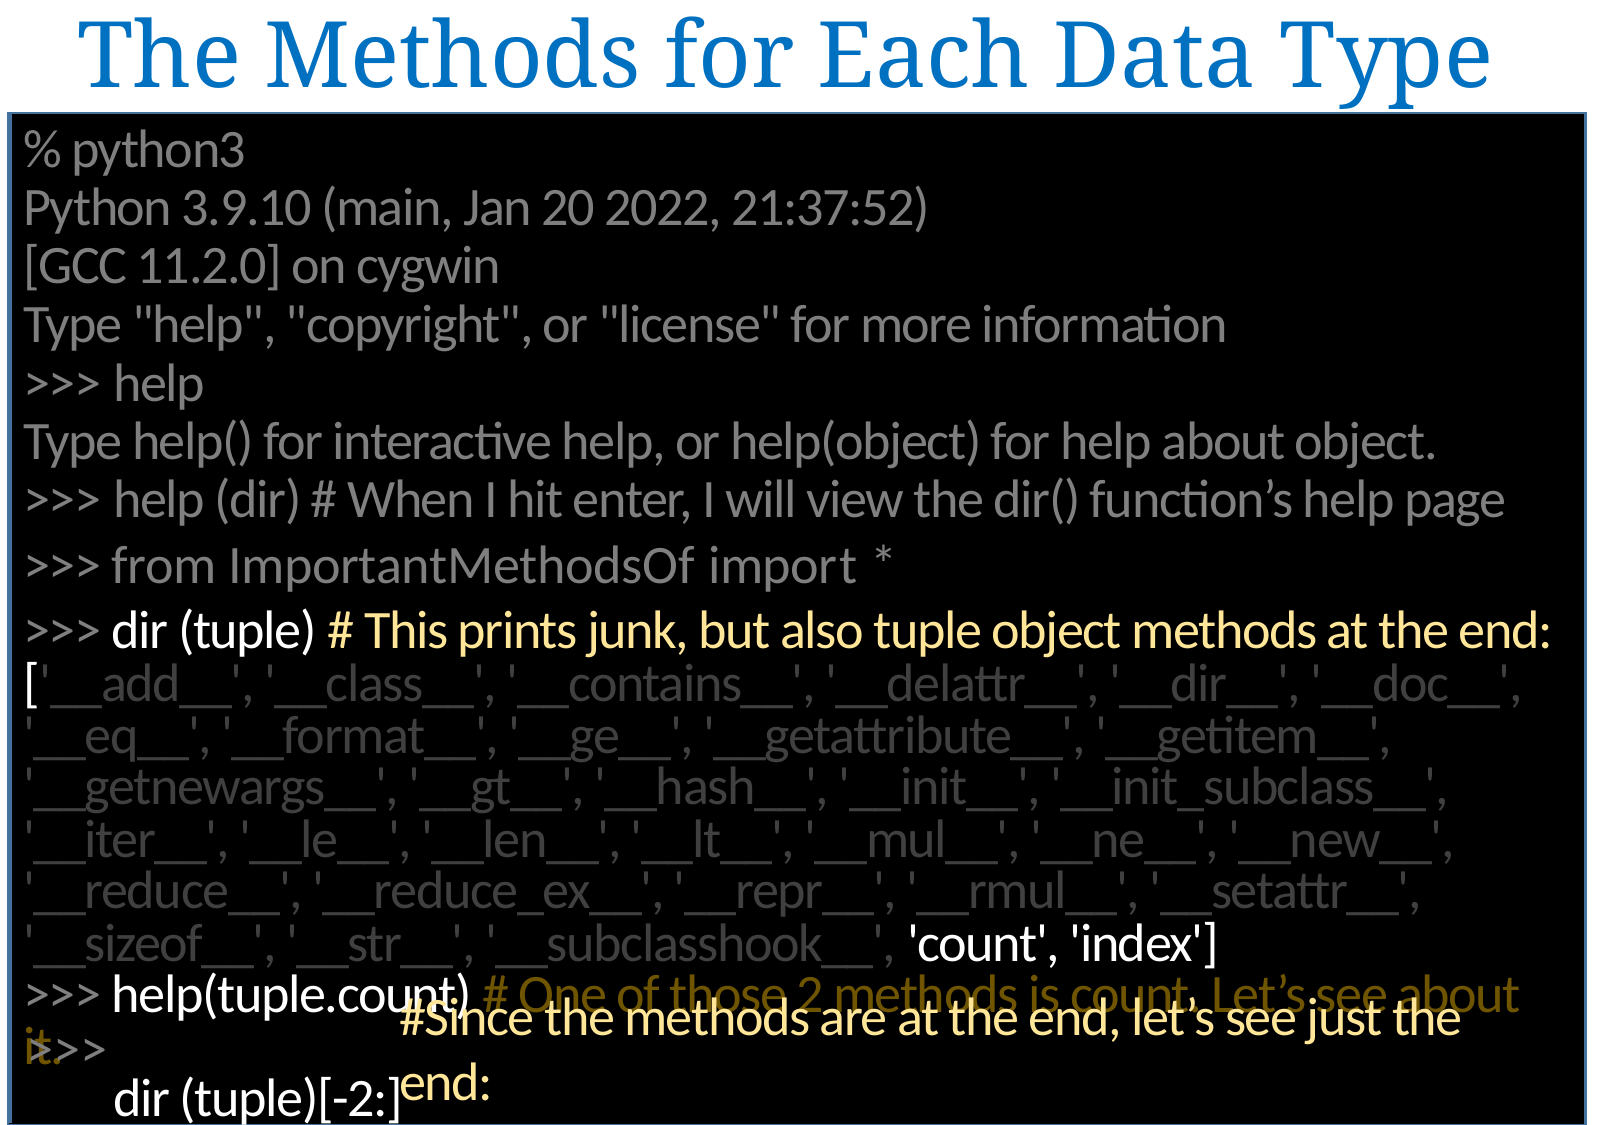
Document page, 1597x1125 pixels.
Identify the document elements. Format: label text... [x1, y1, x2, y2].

text_box #Since the methods are at the end, let’s see just the end: [384, 1019, 1580, 1074]
text_box % python3 Python 3.9.10 (main, Jan 20 2022, 21:37:52) [GCC 11.2.0] on cygwin Type "help", "copyright", or "license" for more information >>> help Type help() for interactive help, or help(object) for help about object. >>> help (dir) # When I hit enter, I will view the dir() function’s help page >>> from ImportantMethodsOf import * >>> dir (tuple) # This prints junk, but also tuple object methods at the end: ['__add__', '__class__', '__contains__', '__delattr__', '__dir__', '__doc__', '__eq__', '__format__', '__ge__', '__getattribute__', '__getitem__', '__getnewargs__', '__gt__', '__hash__', '__init__', '__init_subclass__', '__iter__', '__le__', '__len__', '__lt__', '__mul__', '__ne__', '__new__', '__reduce__', '__reduce_ex__', '__repr__', '__rmul__', '__setattr__', '__sizeof__', '__str__', '__subclasshook__', 'count', 'index'] >>> help(tuple.count) # One of those 2 methods is count. Let’s see about it. >>> dir (tuple)[-2:] ['count', 'index'] [7, 112, 1587, 1125]
text_box >>> [11, 1006, 123, 1086]
text_box The Methods for Each Data Type [10, 0, 1586, 132]
